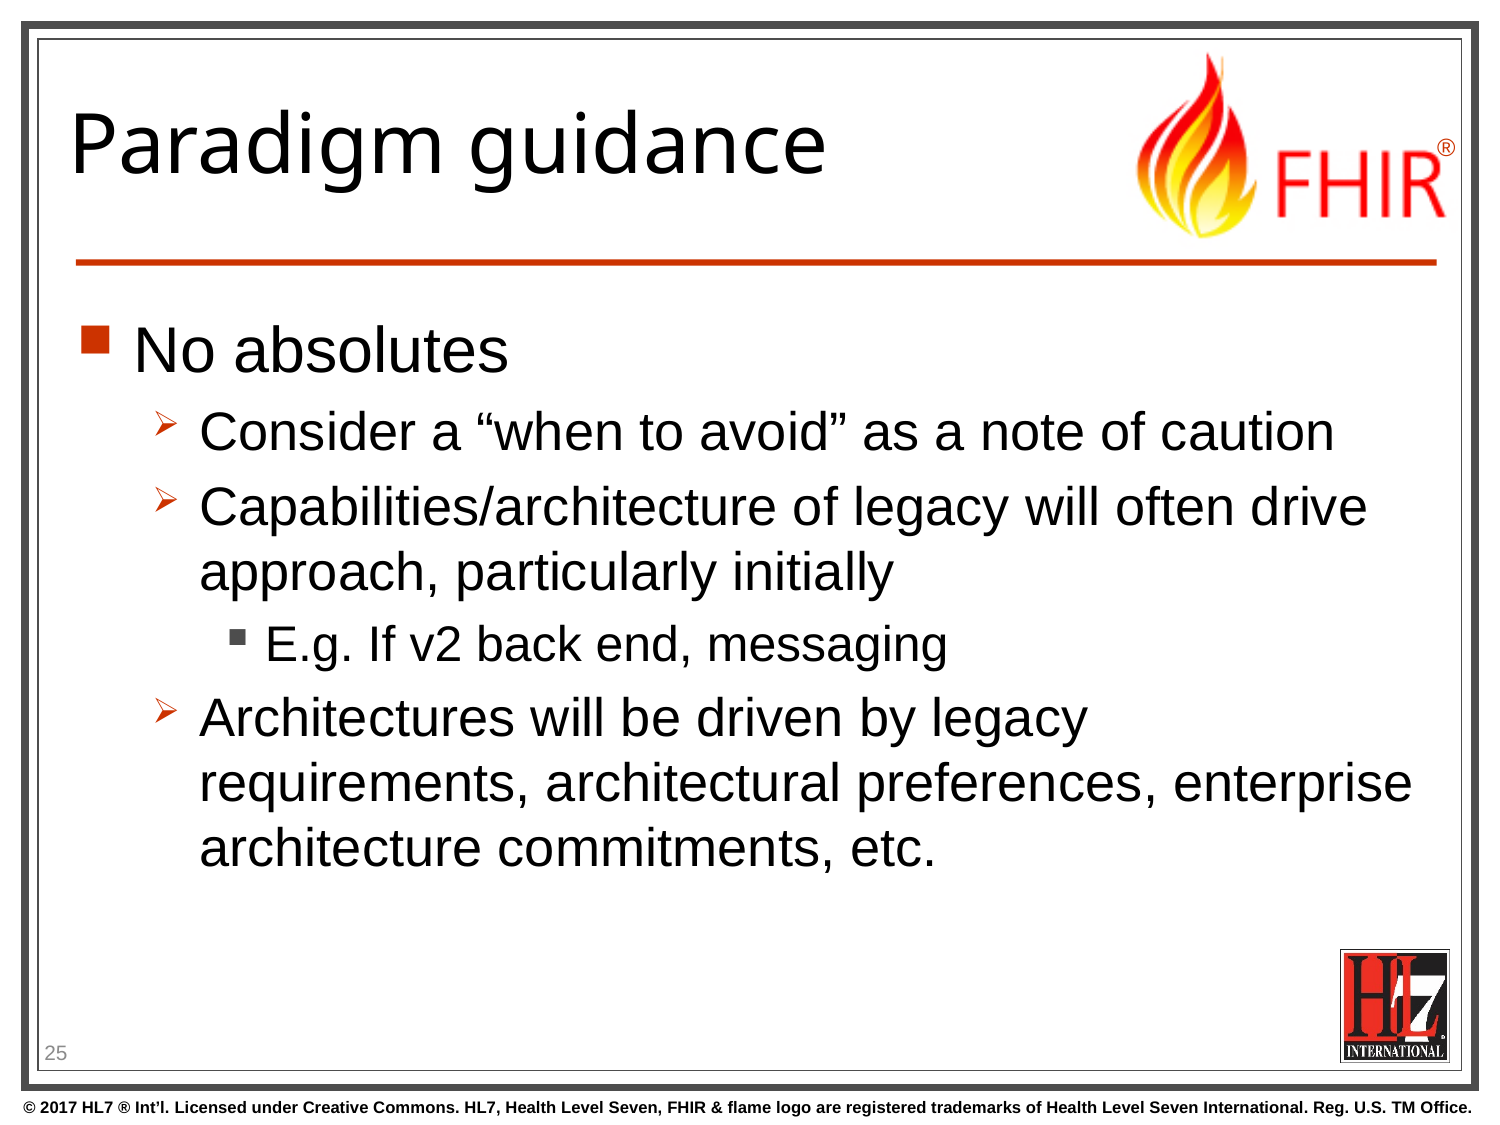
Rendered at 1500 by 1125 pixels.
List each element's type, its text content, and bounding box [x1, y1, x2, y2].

title Paradigm guidance [53, 54, 1128, 244]
picture [1124, 42, 1458, 249]
picture [1340, 949, 1450, 1063]
slide_number 25 [29, 1034, 148, 1071]
list No absolutes Consider a “when to avoid” as a note of caution Capabilities/architecture of legacy will often drive approach, particularly initially E.g. If v2 back end, messaging Architectures will be driven by legacy requirements, architectural preferences, enterprise architecture commitments, etc. [62, 299, 1438, 1059]
